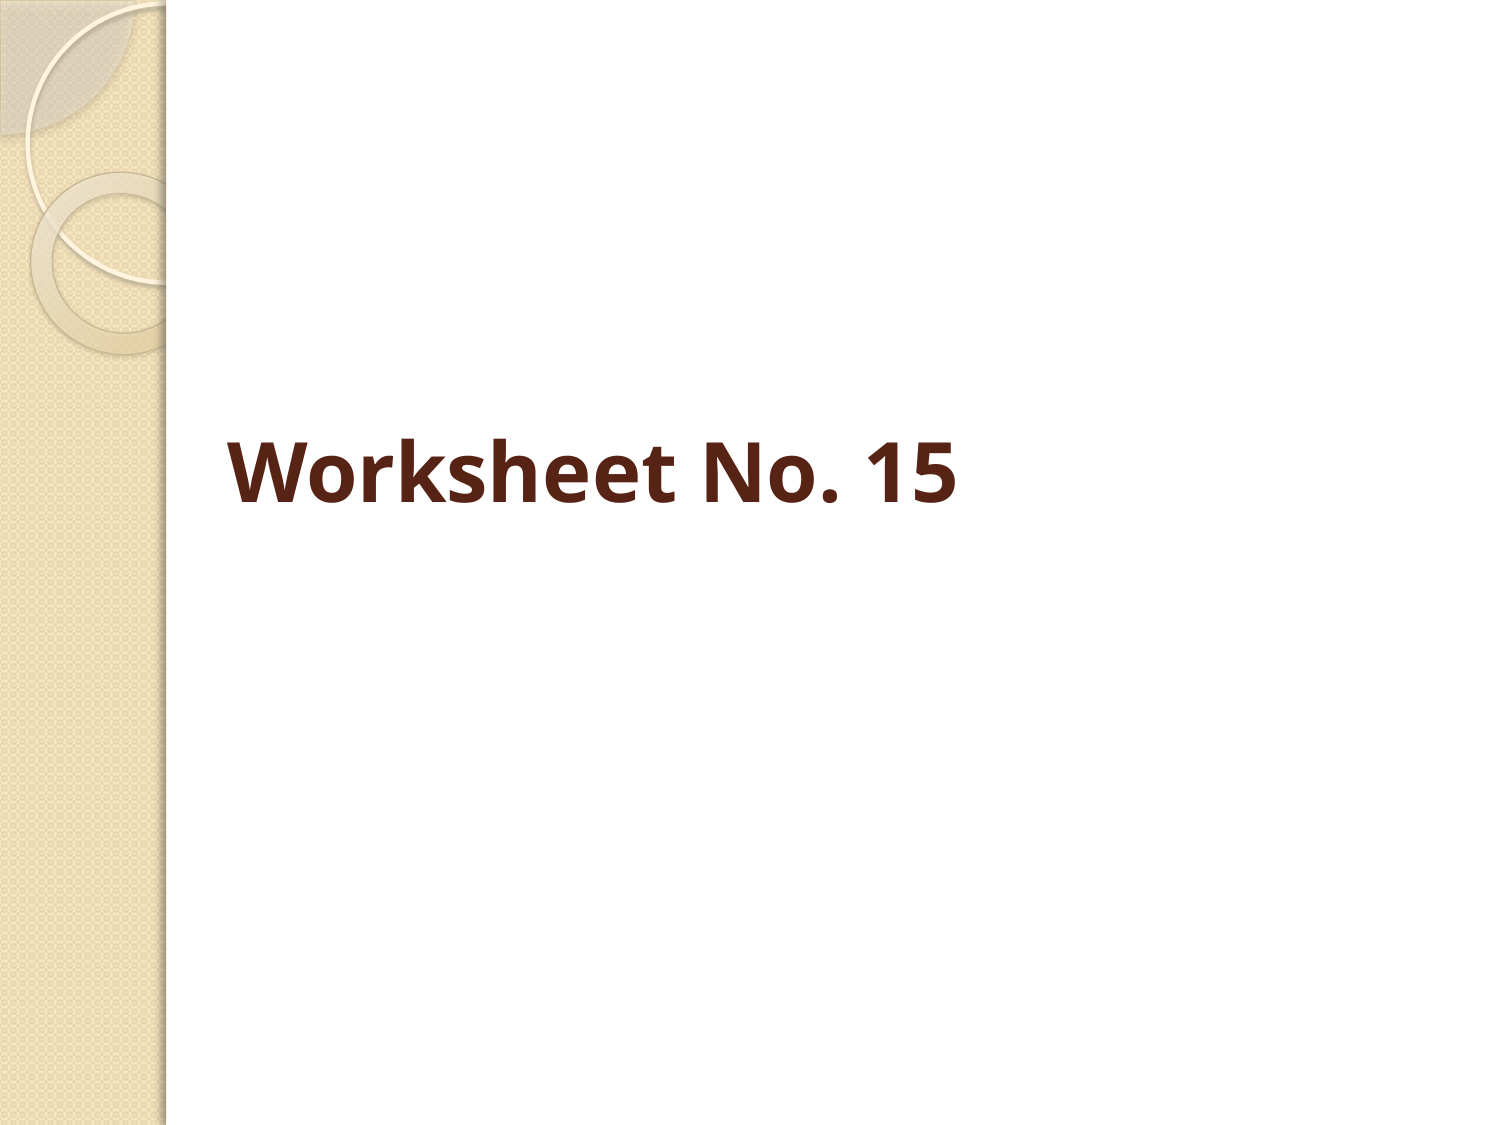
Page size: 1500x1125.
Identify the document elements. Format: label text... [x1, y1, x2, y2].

title Worksheet No. 15 [212, 375, 1443, 563]
